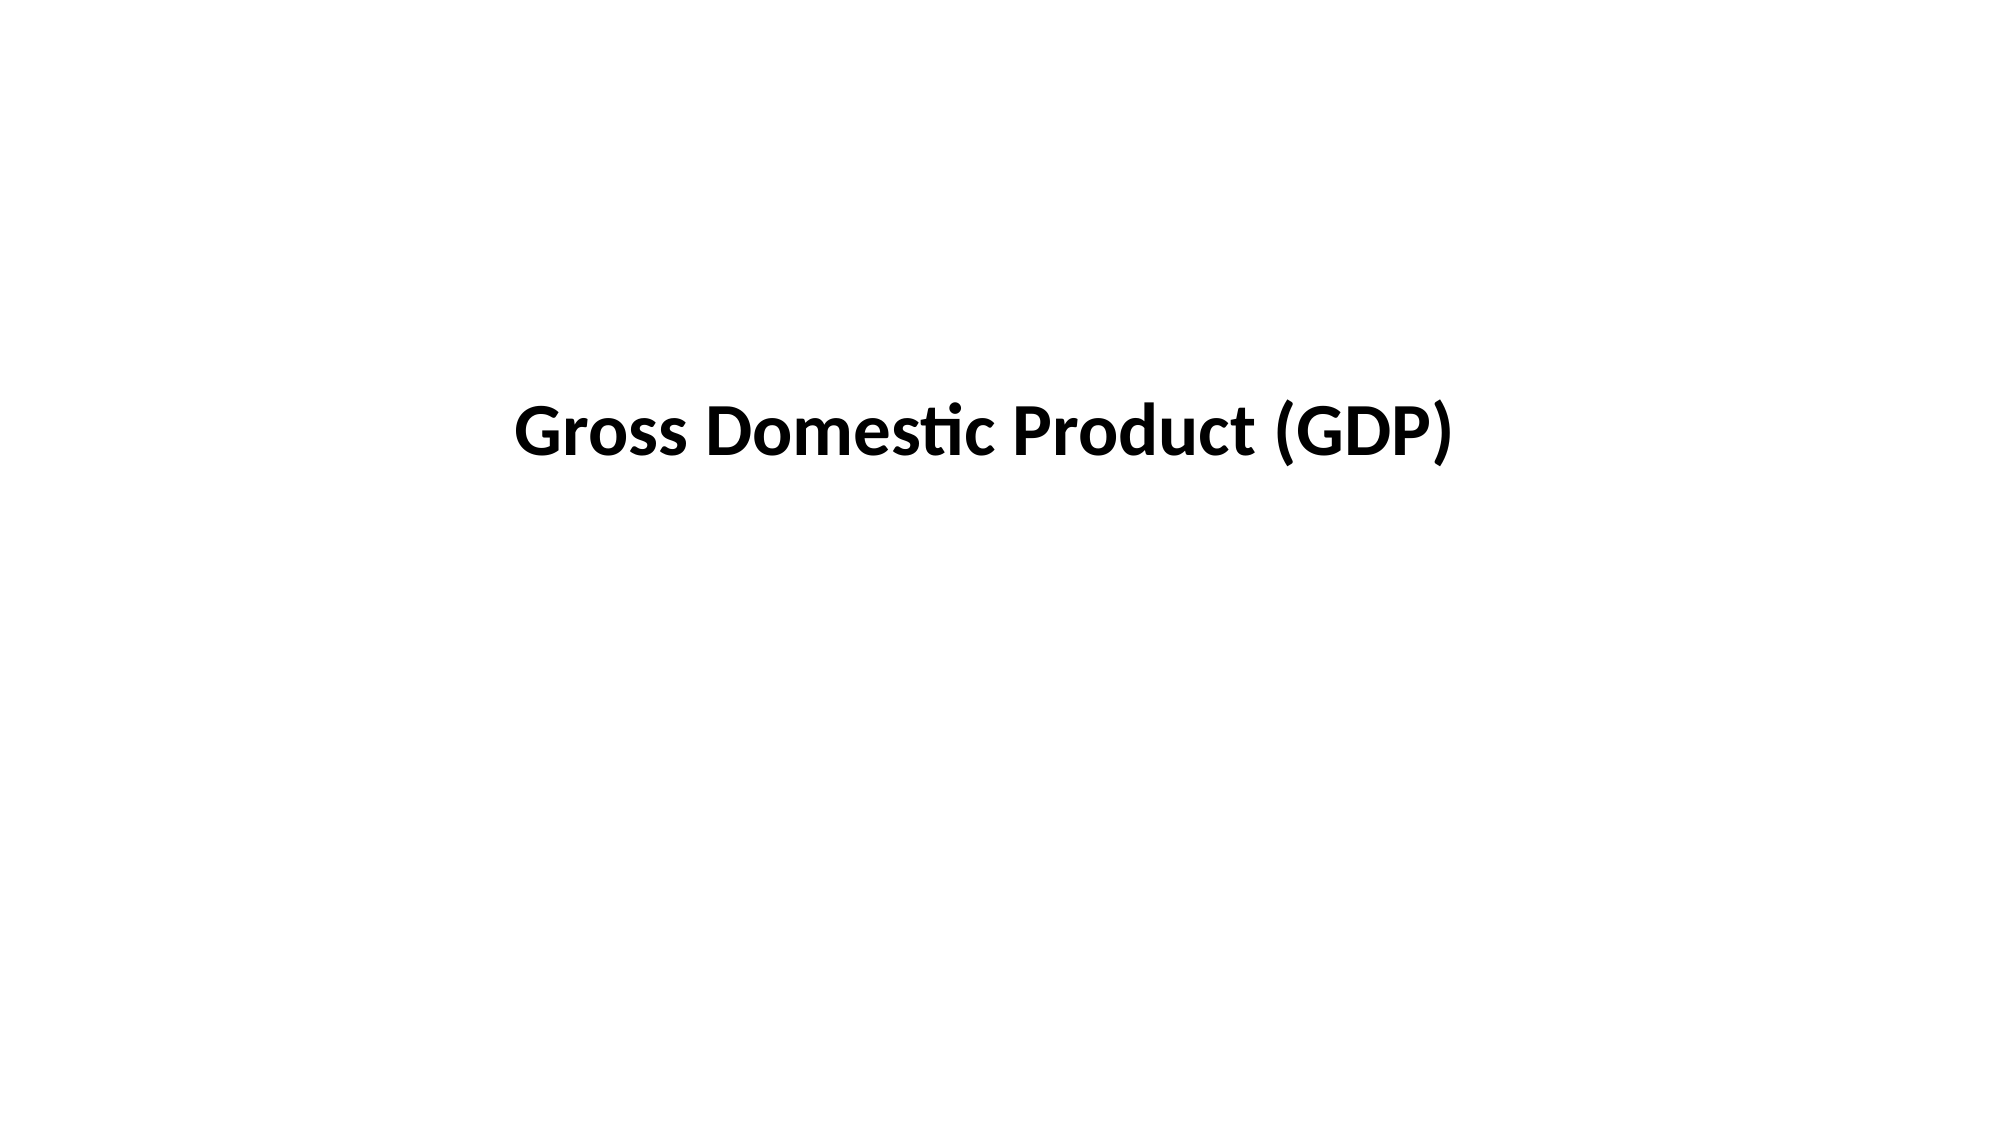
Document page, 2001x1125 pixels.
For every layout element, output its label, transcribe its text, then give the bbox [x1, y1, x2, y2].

text_box Gross Domestic Product (GDP) [499, 282, 1501, 478]
